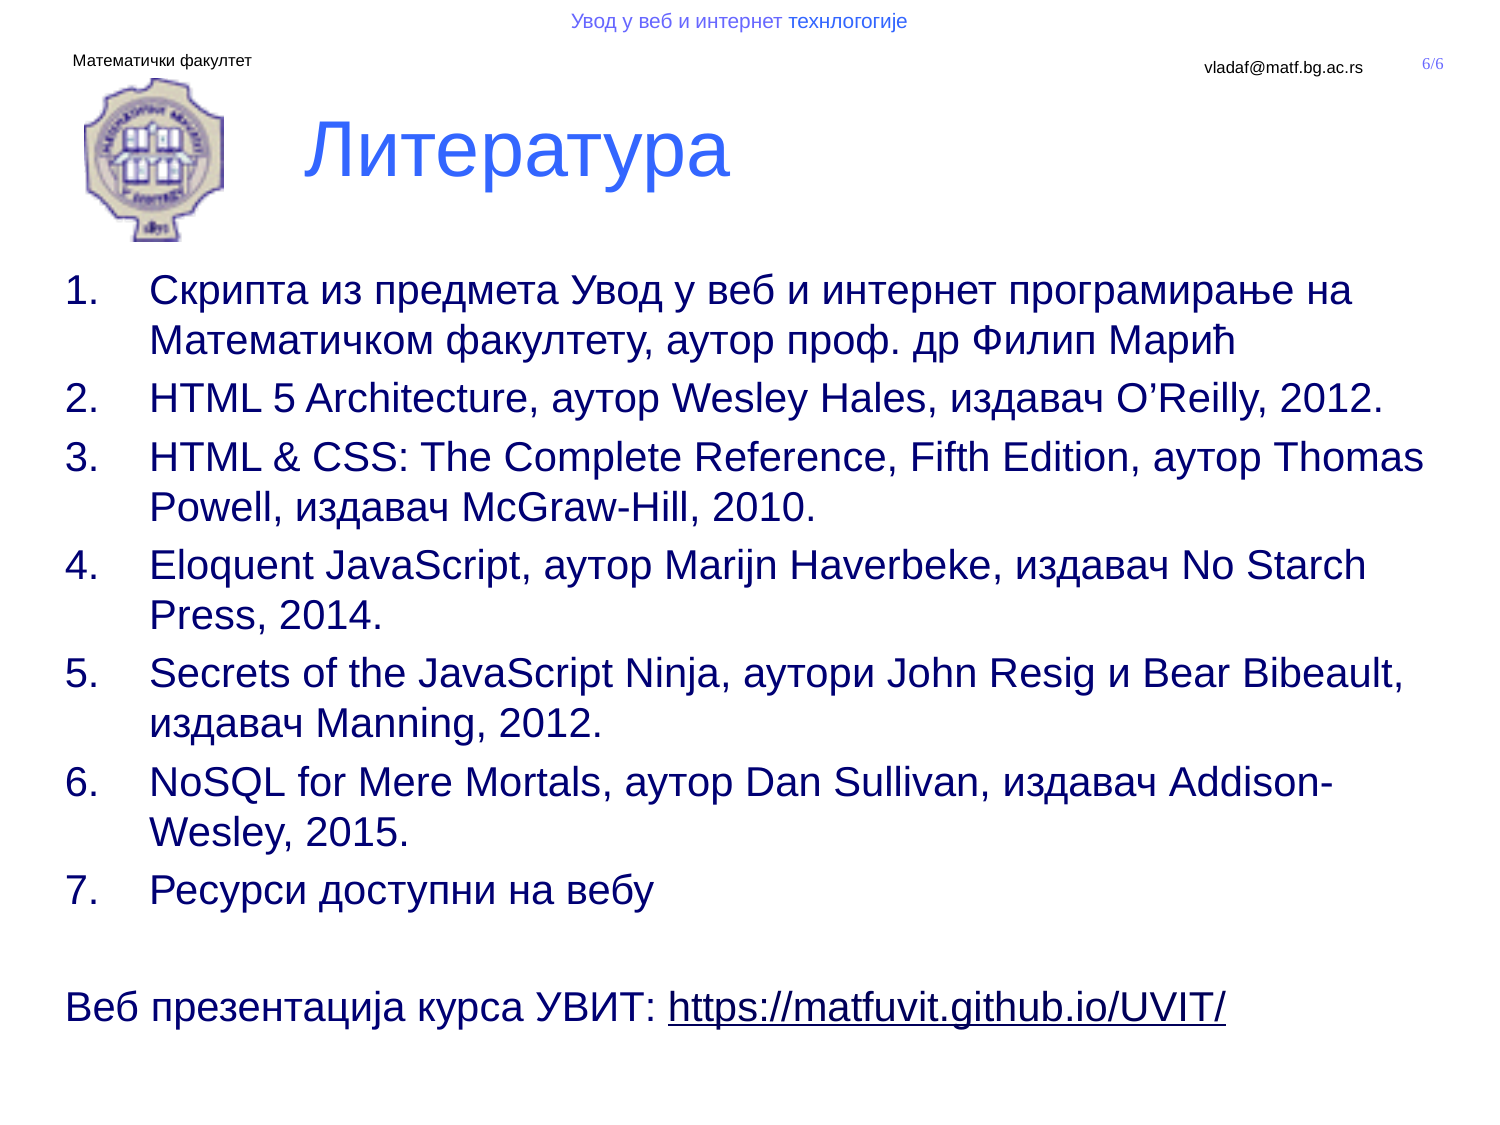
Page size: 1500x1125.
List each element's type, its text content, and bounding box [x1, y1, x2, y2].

text_box Скрипта из предмета Увод у веб и интернет програмирање на Математичком факултету, аутор проф. др Филип Марић HTML 5 Architecture, аутор Wesley Hales, издавач O’Reilly, 2012. HTML & CSS: The Complete Reference, Fifth Edition, аутор Thomas Powell, издавач McGraw-Hill, 2010. Eloquent JavaScript, аутор Marijn Haverbeke, издавач No Starch Press, 2014. Secrets of the JavaScript Ninja, аутори John Resig и Bear Bibeault, издавач Manning, 2012. NoSQL for Mere Mortals, аутор Dan Sullivan, издавач Addison-Wesley, 2015. Ресурси доступни на вебу Веб презентација курса УВИТ: https://matfuvit.github.io/UVIT/ [49, 255, 1463, 1125]
picture [84, 78, 224, 242]
title Литература [289, 70, 1247, 220]
